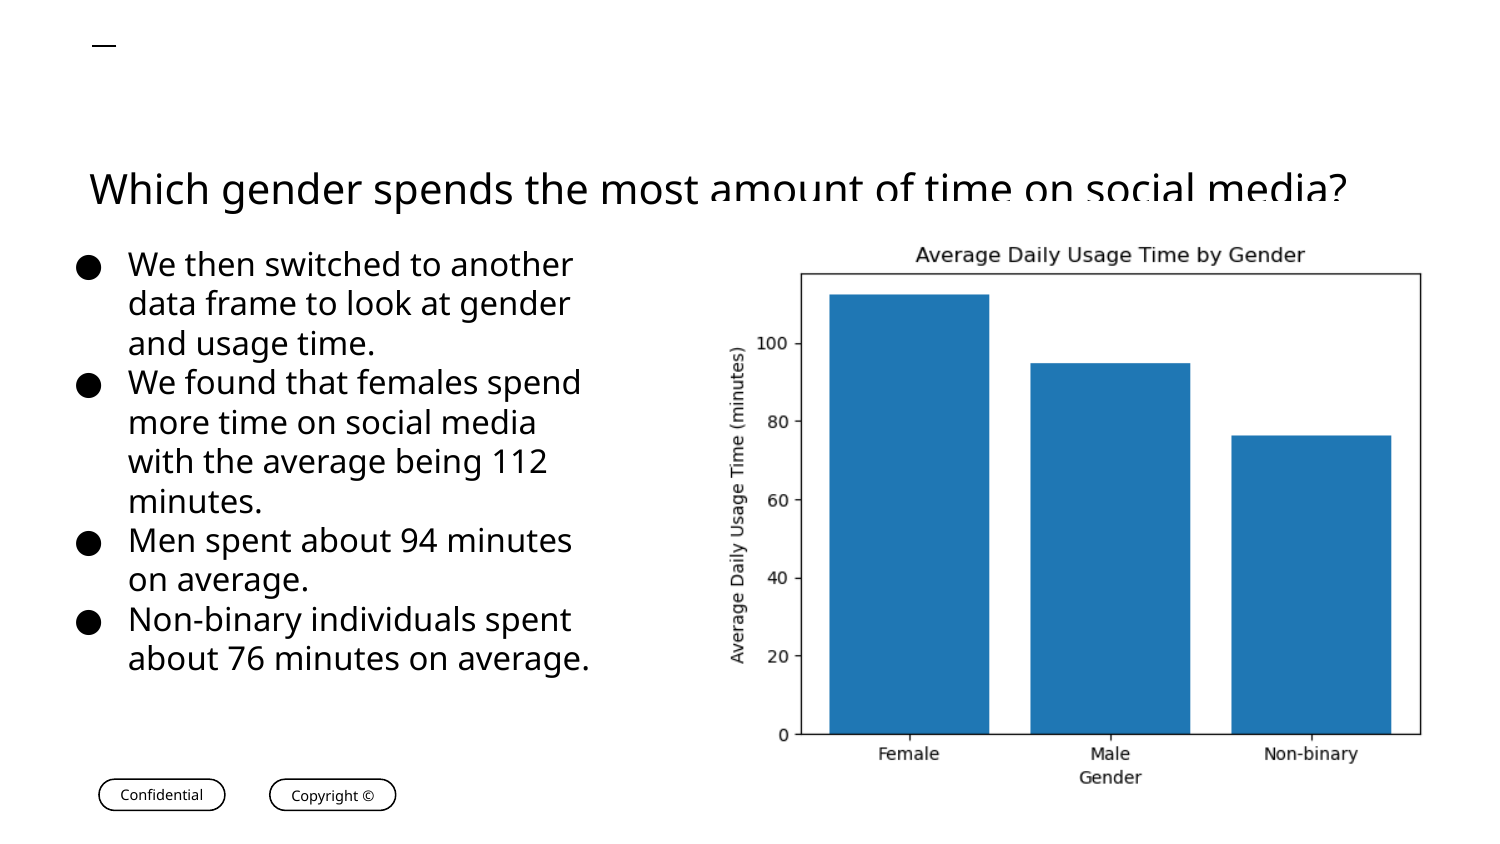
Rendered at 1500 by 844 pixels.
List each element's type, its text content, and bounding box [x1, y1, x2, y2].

subtitle We then switched to another data frame to look at gender and usage time. We found that females spend more time on social media with the average being 112 minutes. Men spent about 94 minutes on average. Non-binary individuals spent about 76 minutes on average. [38, 228, 608, 734]
picture [701, 201, 1500, 801]
title Which gender spends the most amount of time on social media? [74, 97, 1426, 321]
